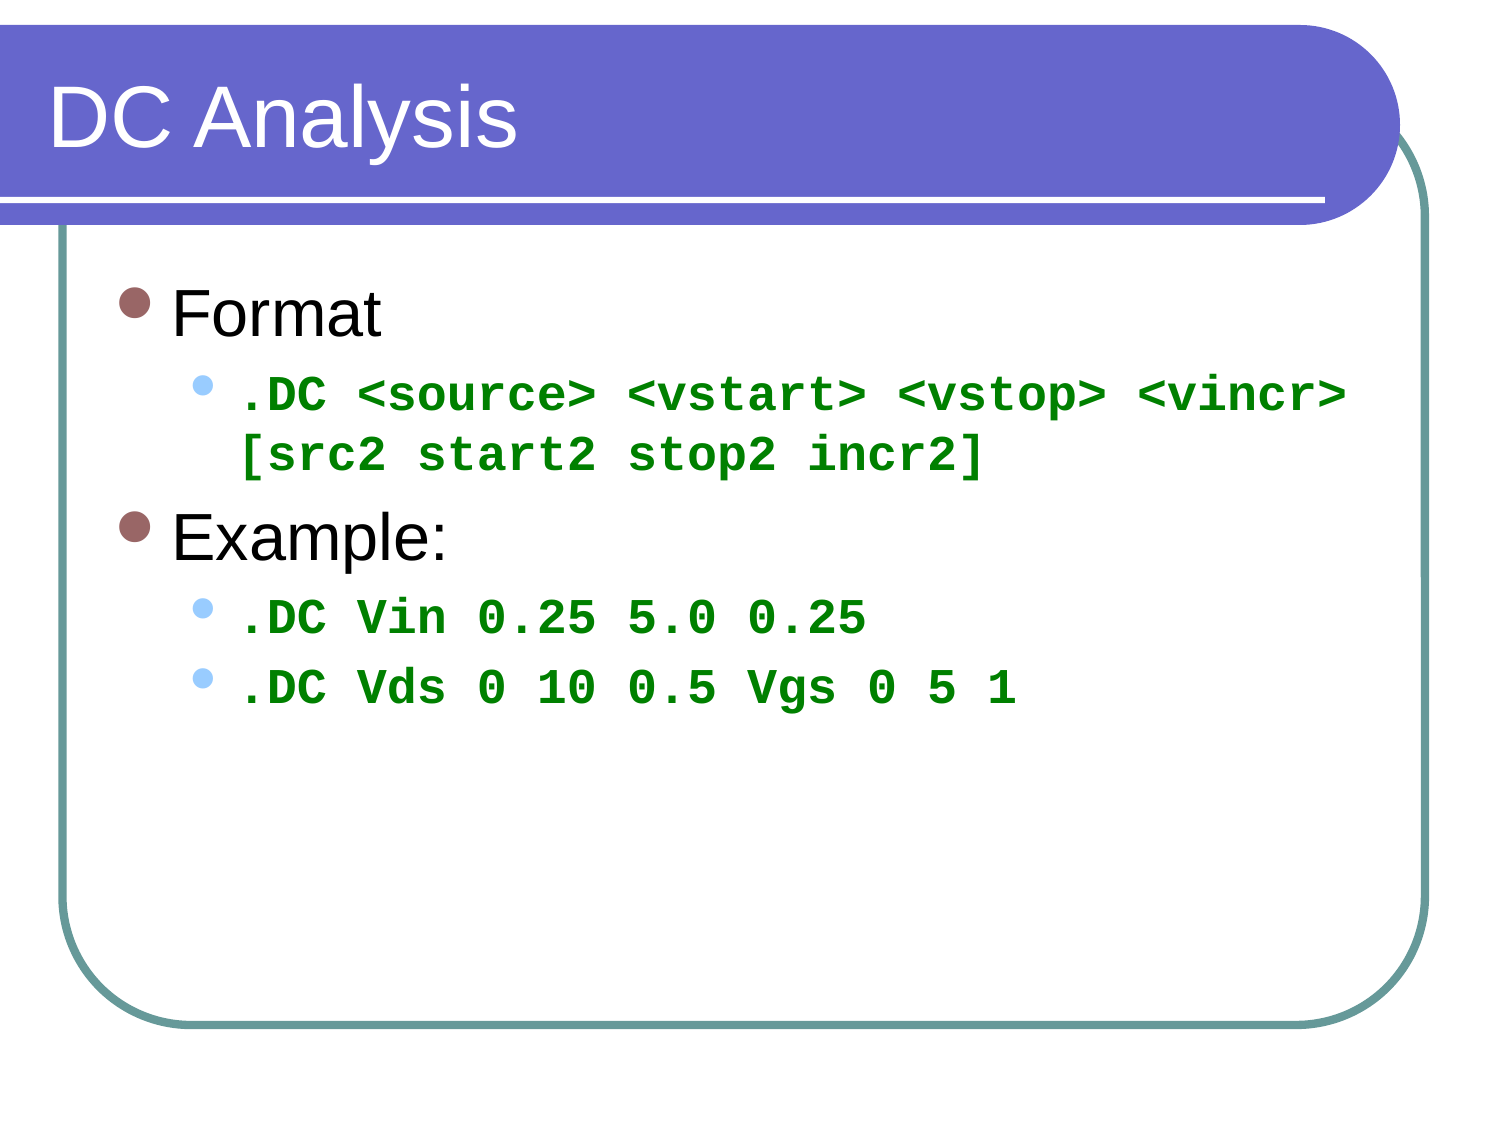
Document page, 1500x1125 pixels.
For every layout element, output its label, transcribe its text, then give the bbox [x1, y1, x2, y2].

title DC Analysis [31, 37, 1348, 188]
list Format .DC <source> <vstart> <vstop> <vincr> [src2 start2 stop2 incr2] Example: .DC Vin 0.25 5.0 0.25 .DC Vds 0 10 0.5 Vgs 0 5 1 [99, 262, 1401, 988]
